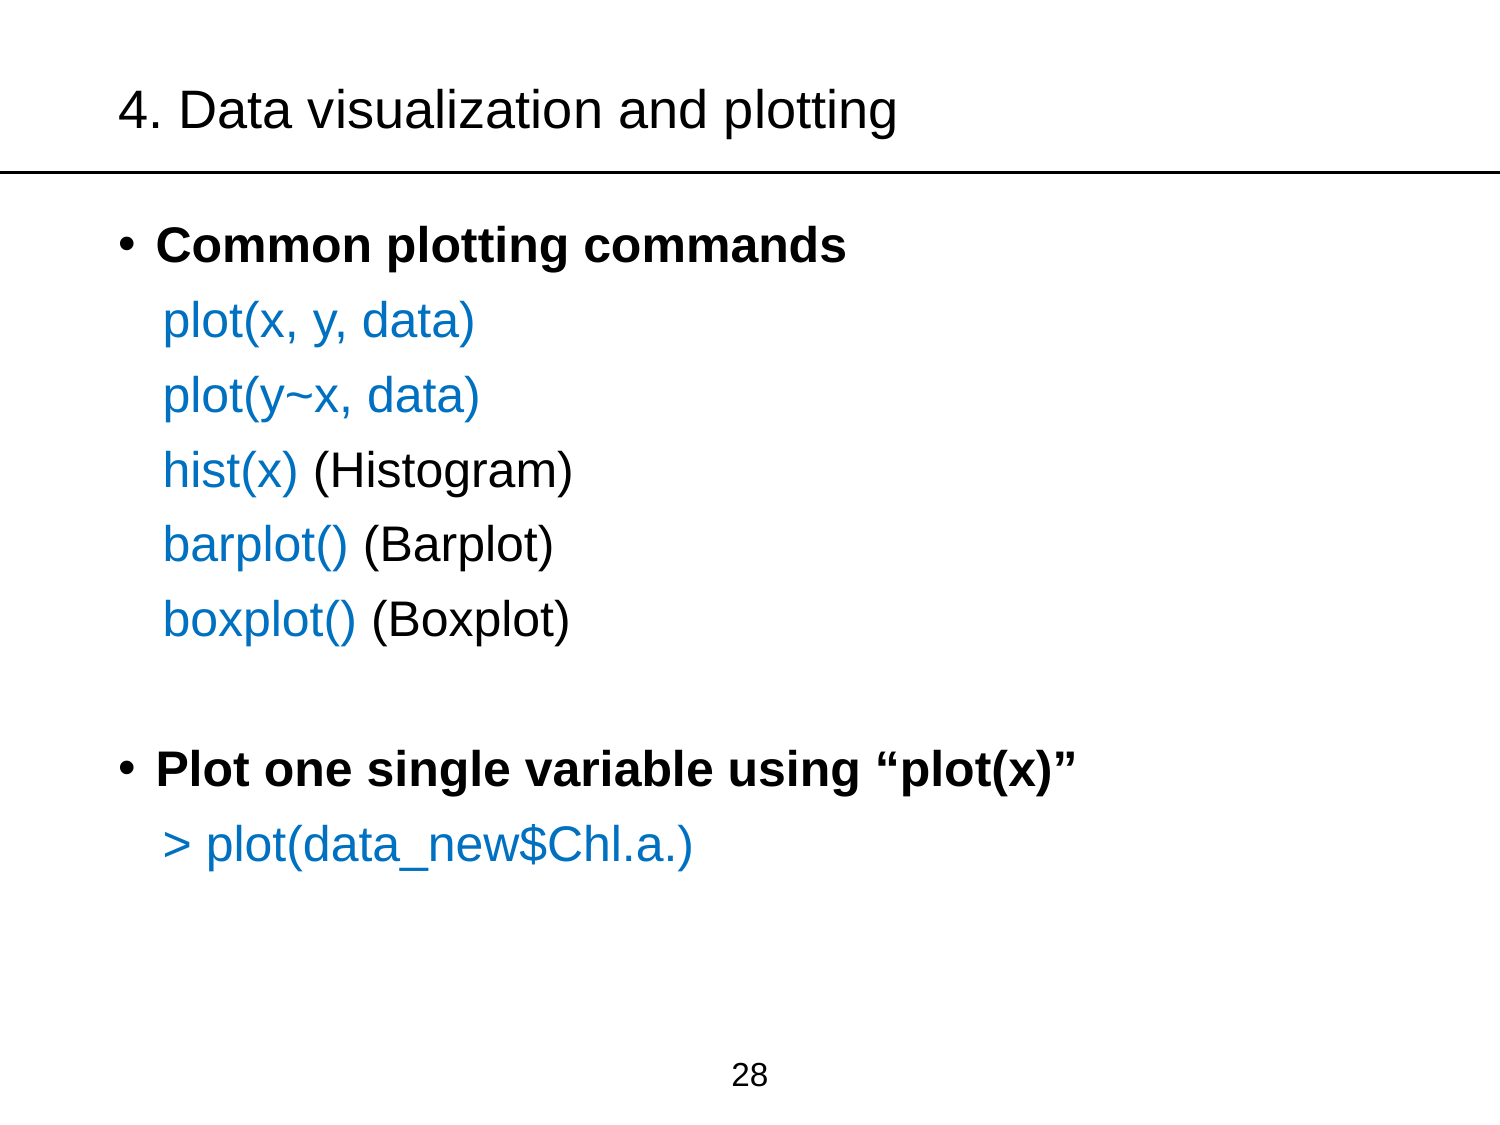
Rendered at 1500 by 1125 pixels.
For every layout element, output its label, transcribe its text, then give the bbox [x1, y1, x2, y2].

title 4. Data visualization and plotting [103, 48, 1469, 172]
list Common plotting commands plot(x, y, data) plot(y~x, data) hist(x) (Histogram) barplot() (Barplot) boxplot() (Boxplot) Plot one single variable using “plot(x)” > plot(data_new$Chl.a.) [103, 211, 1485, 1104]
slide_number 28 [581, 1042, 919, 1103]
